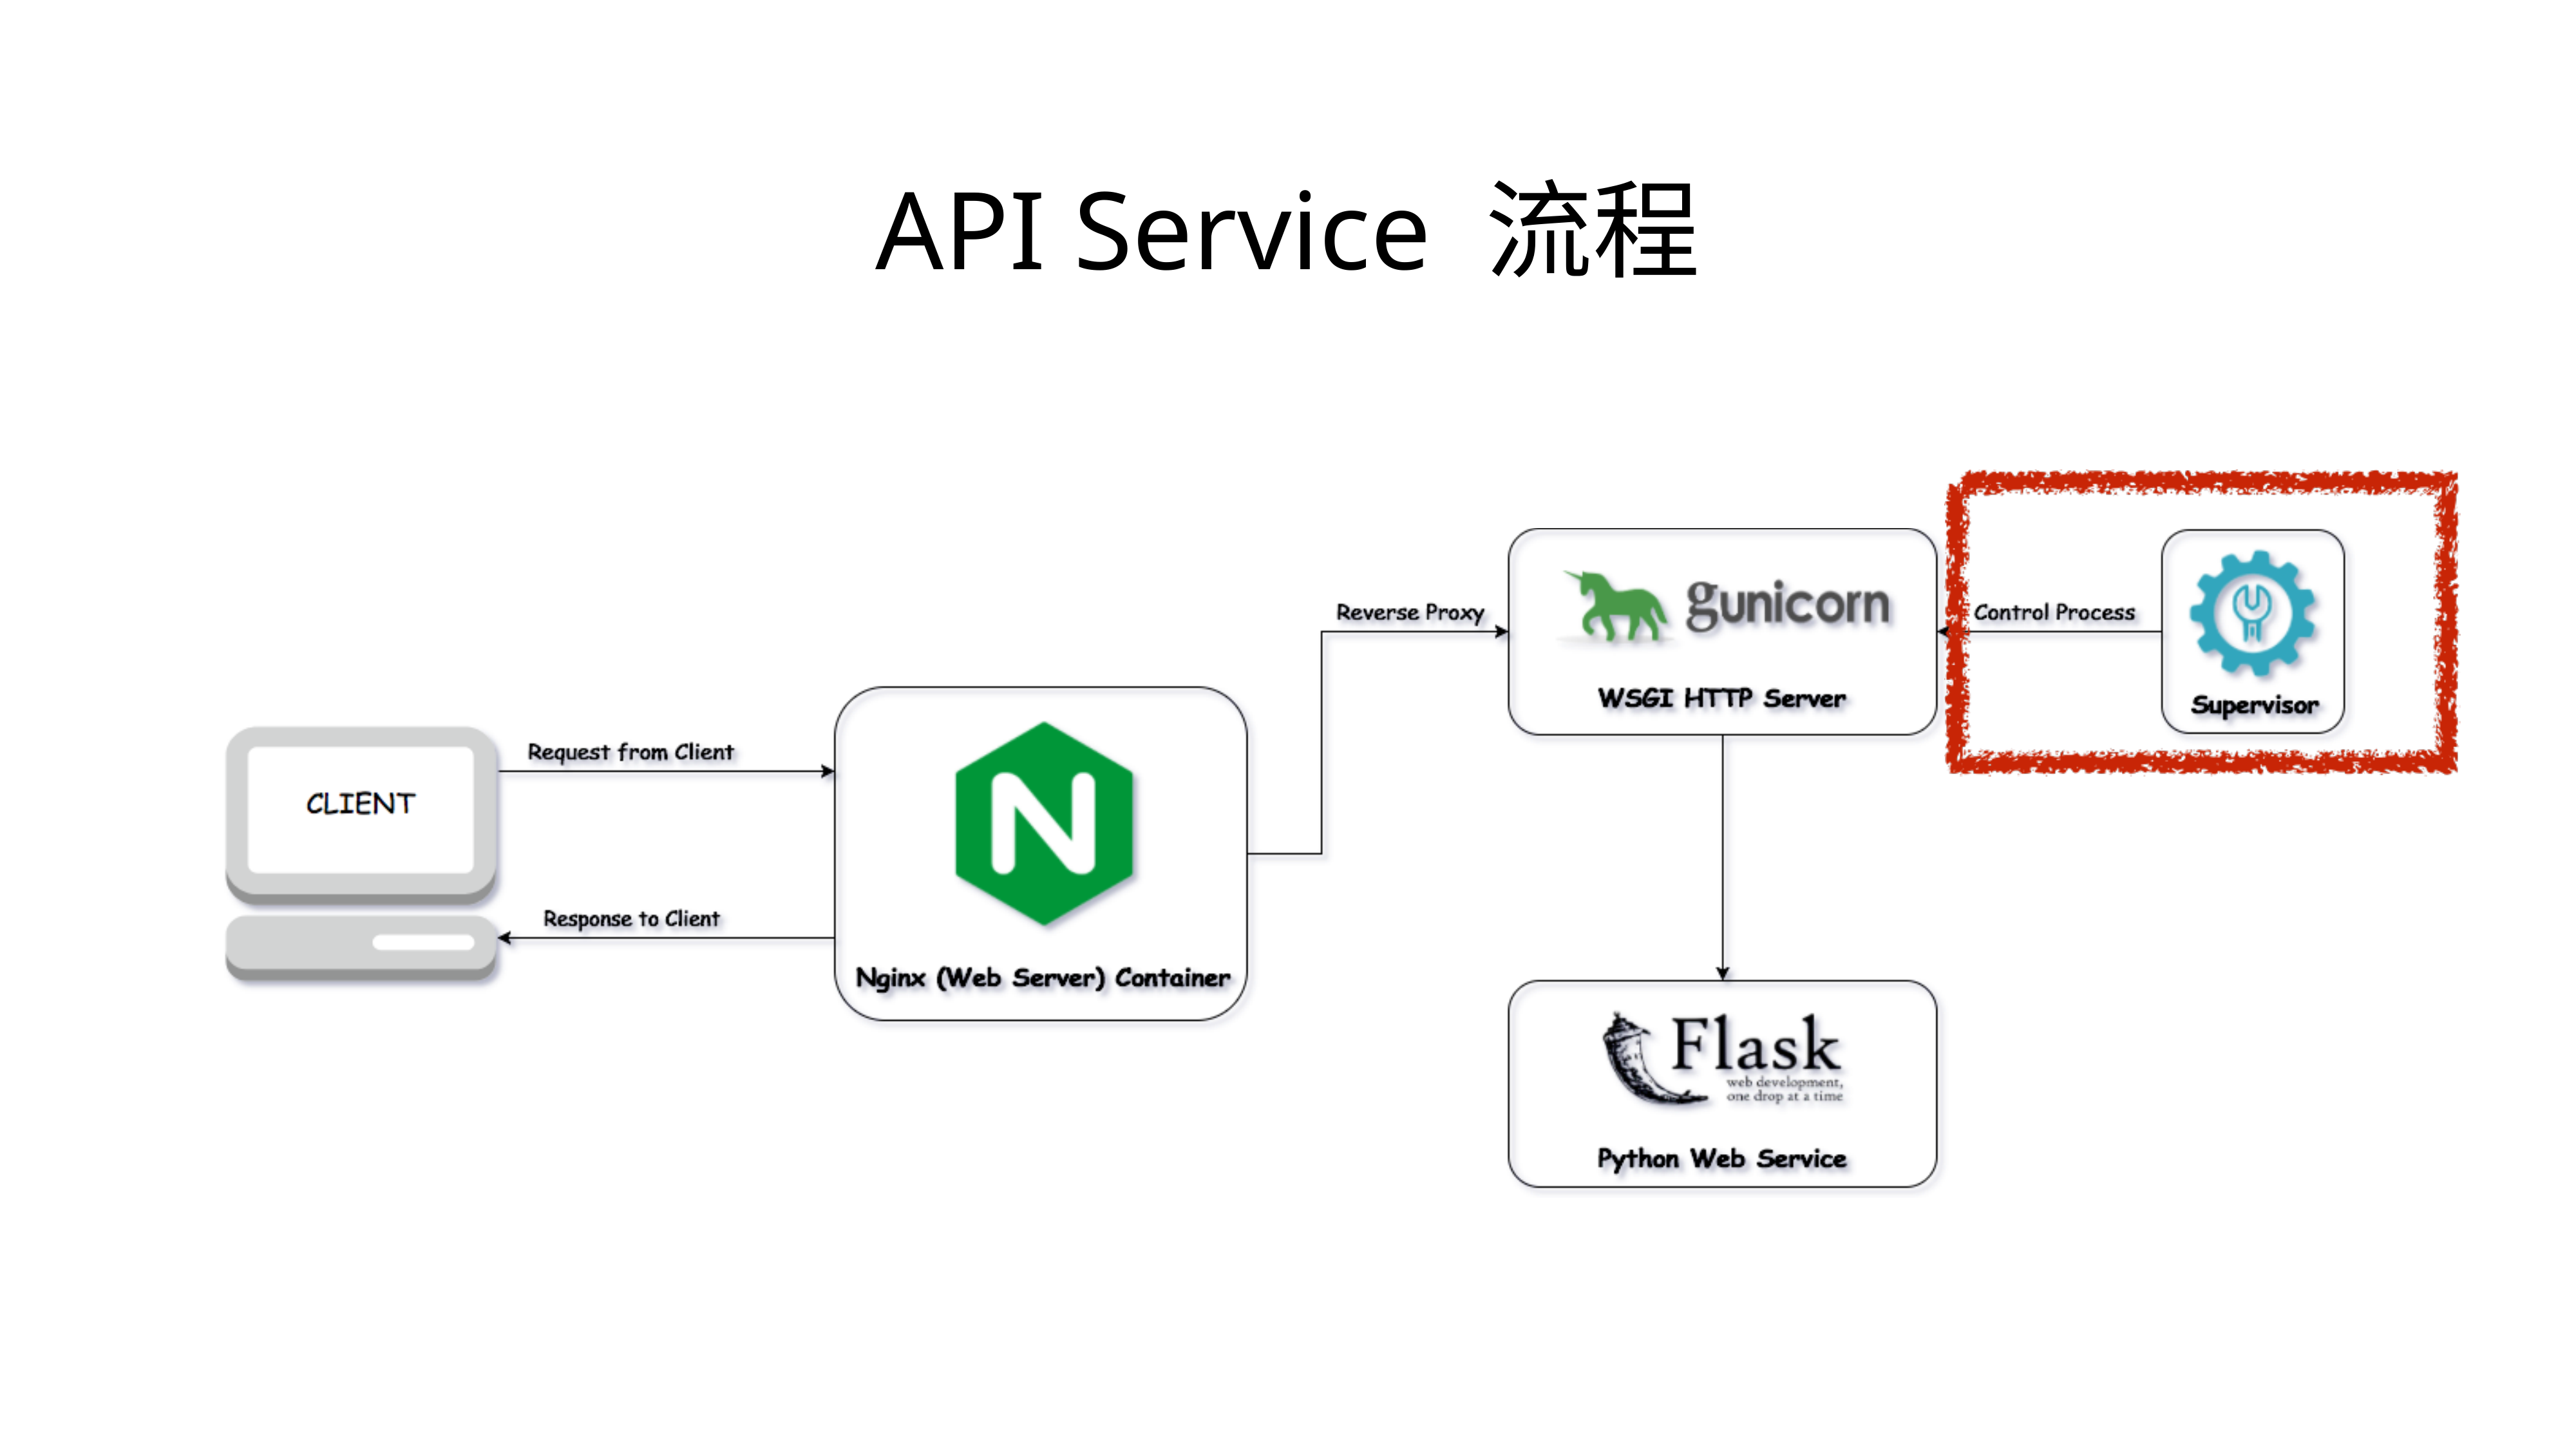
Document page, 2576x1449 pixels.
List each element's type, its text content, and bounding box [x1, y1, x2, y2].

picture [220, 469, 2461, 1198]
title API Service 流程 [463, 65, 2113, 388]
